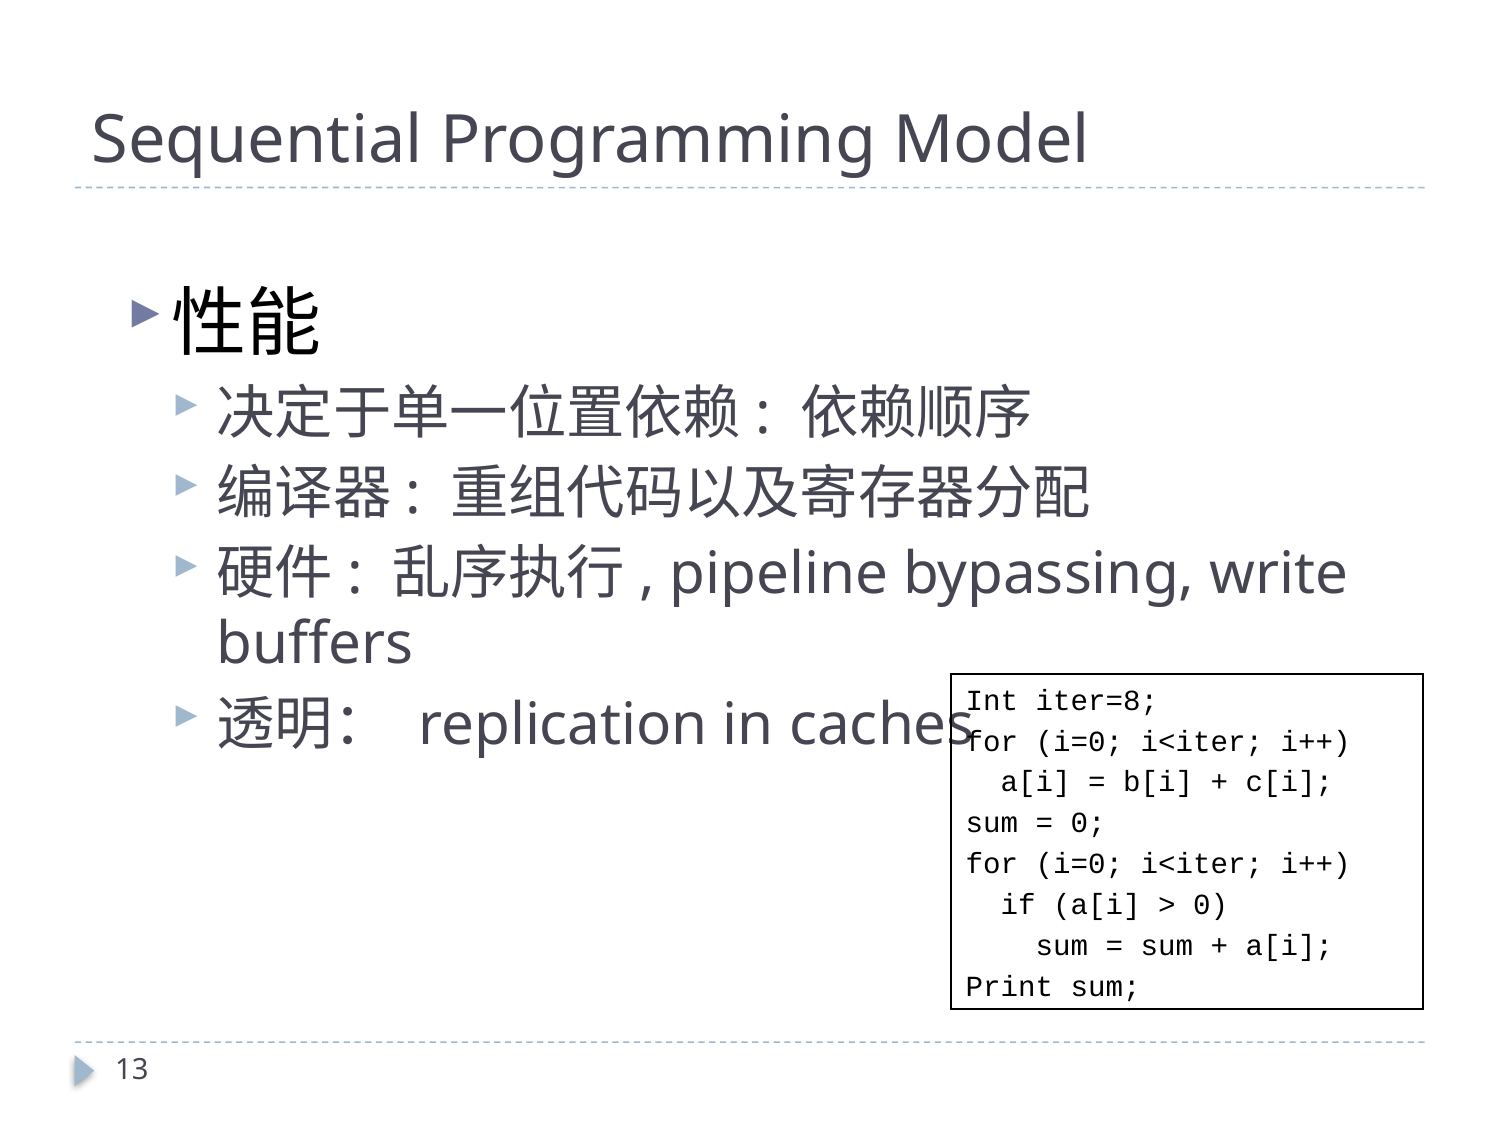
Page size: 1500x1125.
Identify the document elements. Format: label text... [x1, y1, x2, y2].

text_box Int iter=8; for (i=0; i<iter; i++) a[i] = b[i] + c[i]; sum = 0; for (i=0; i<iter; i++) if (a[i] > 0) sum = sum + a[i]; Print sum; [950, 673, 1424, 1010]
list 性能 决定于单一位置依赖: 依赖顺序 编译器: 重组代码以及寄存器分配 硬件: 乱序执行, pipeline bypassing, write buffers 透明： replication in caches [112, 267, 1365, 1000]
title Sequential Programming Model [76, 0, 1412, 183]
slide_number 13 [100, 1042, 426, 1103]
